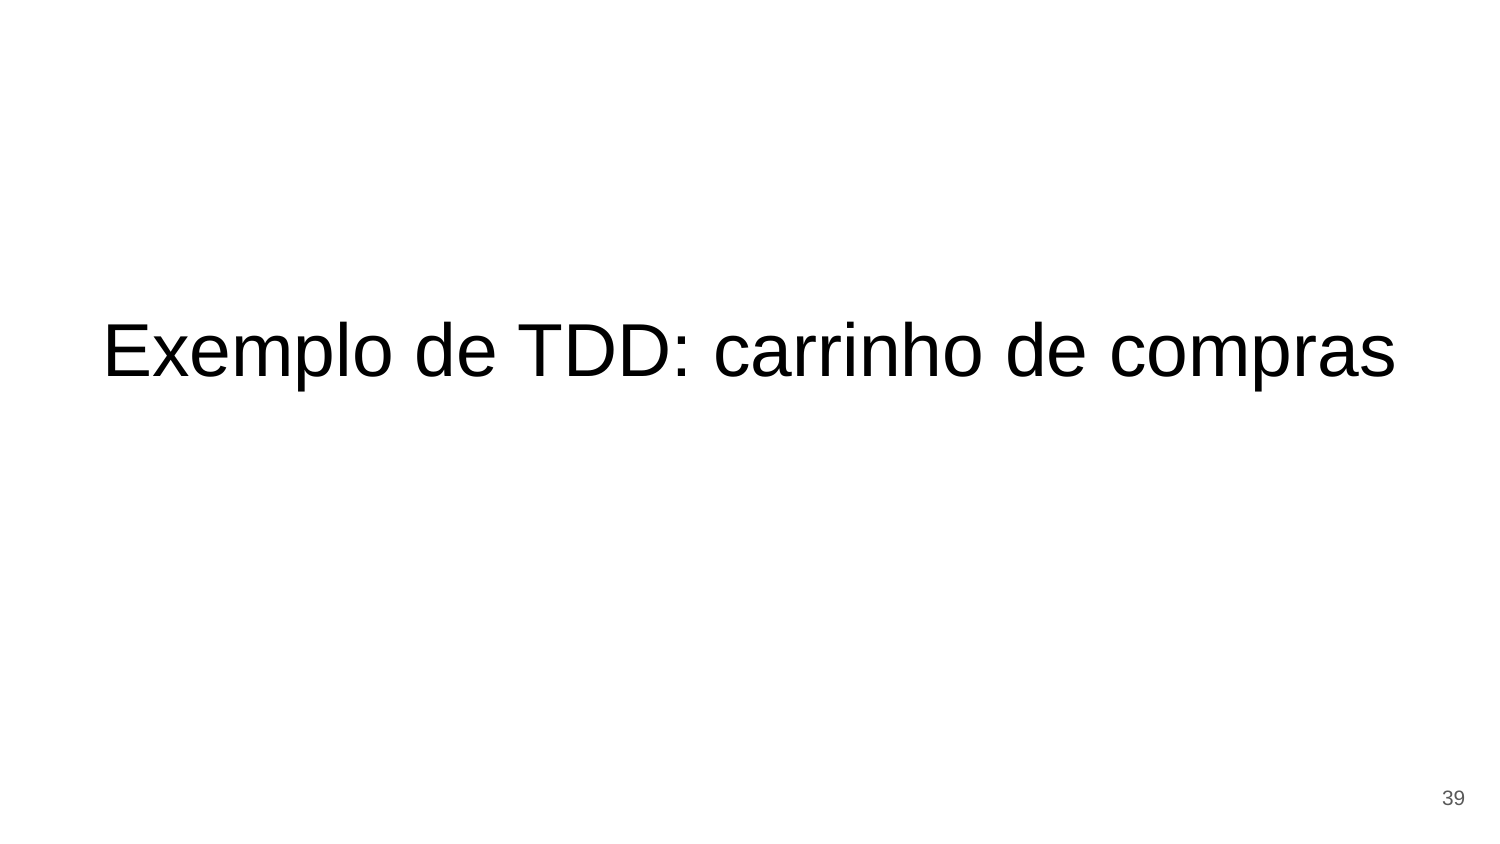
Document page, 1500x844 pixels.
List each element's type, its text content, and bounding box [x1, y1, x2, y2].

text_box <número> [1389, 764, 1480, 830]
text_box Exemplo de TDD: carrinho de compras [51, 277, 1449, 416]
